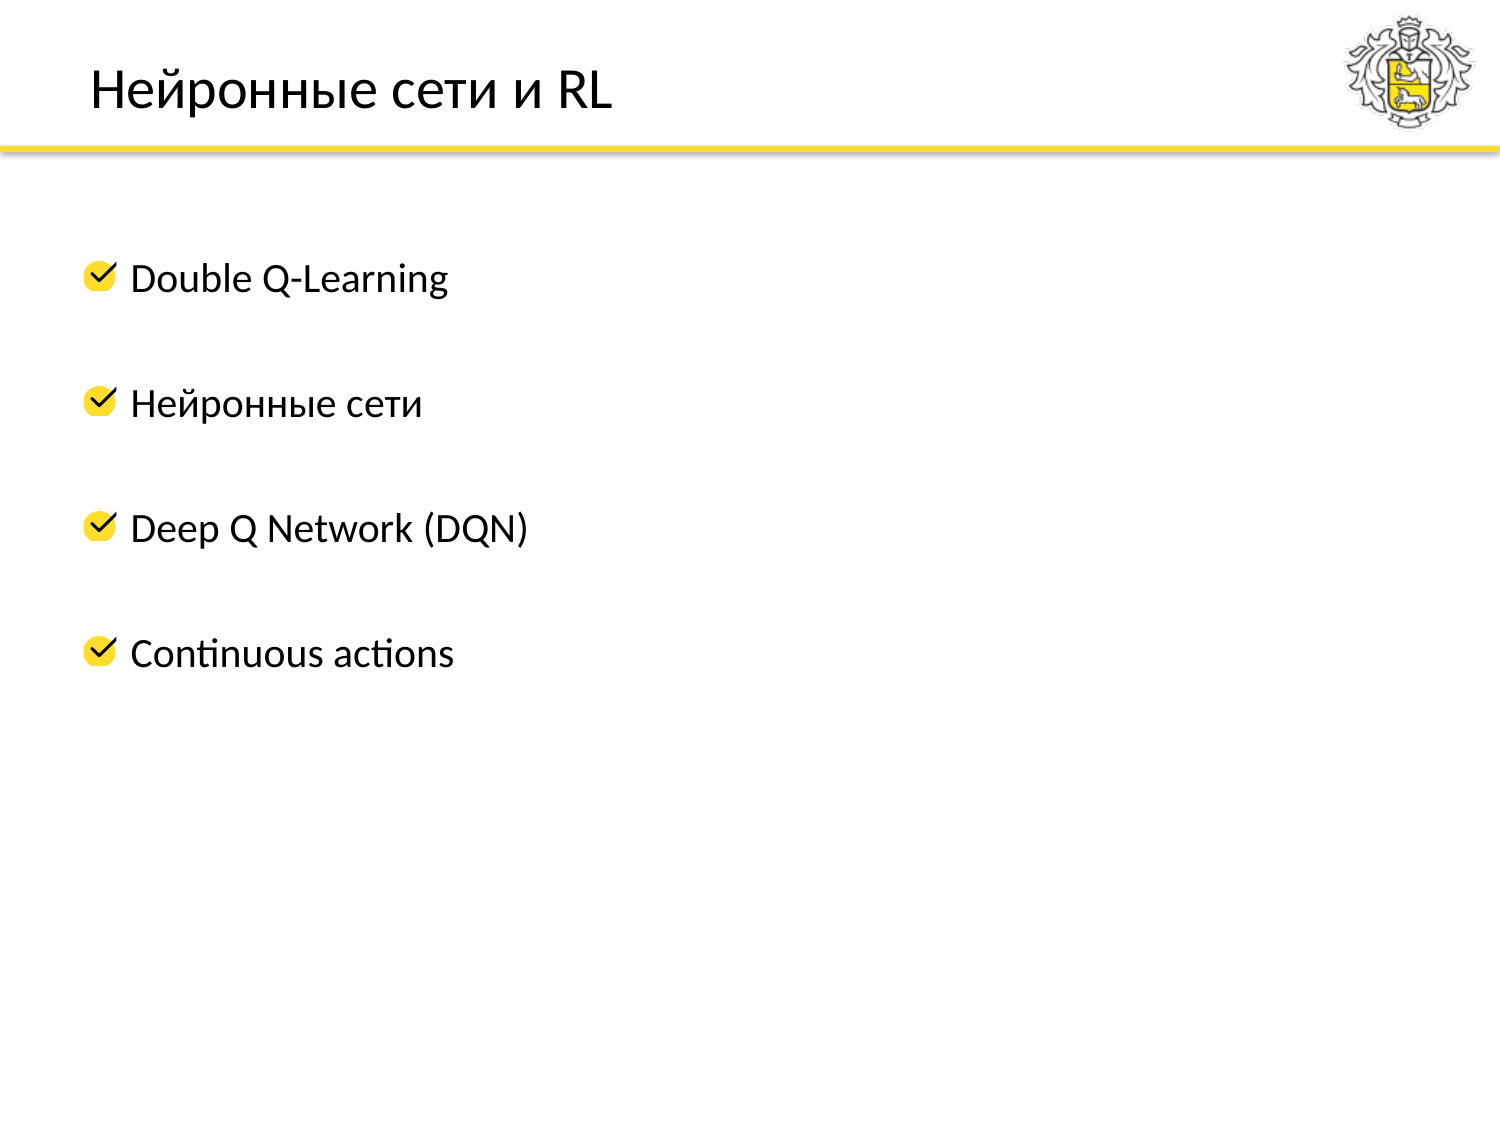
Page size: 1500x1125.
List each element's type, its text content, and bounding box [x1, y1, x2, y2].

title Нейронные сети и RL [75, 50, 1425, 119]
text_box Double Q-Learning Нейронные сети Deep Q Network (DQN) Continuous actions [68, 243, 1425, 684]
